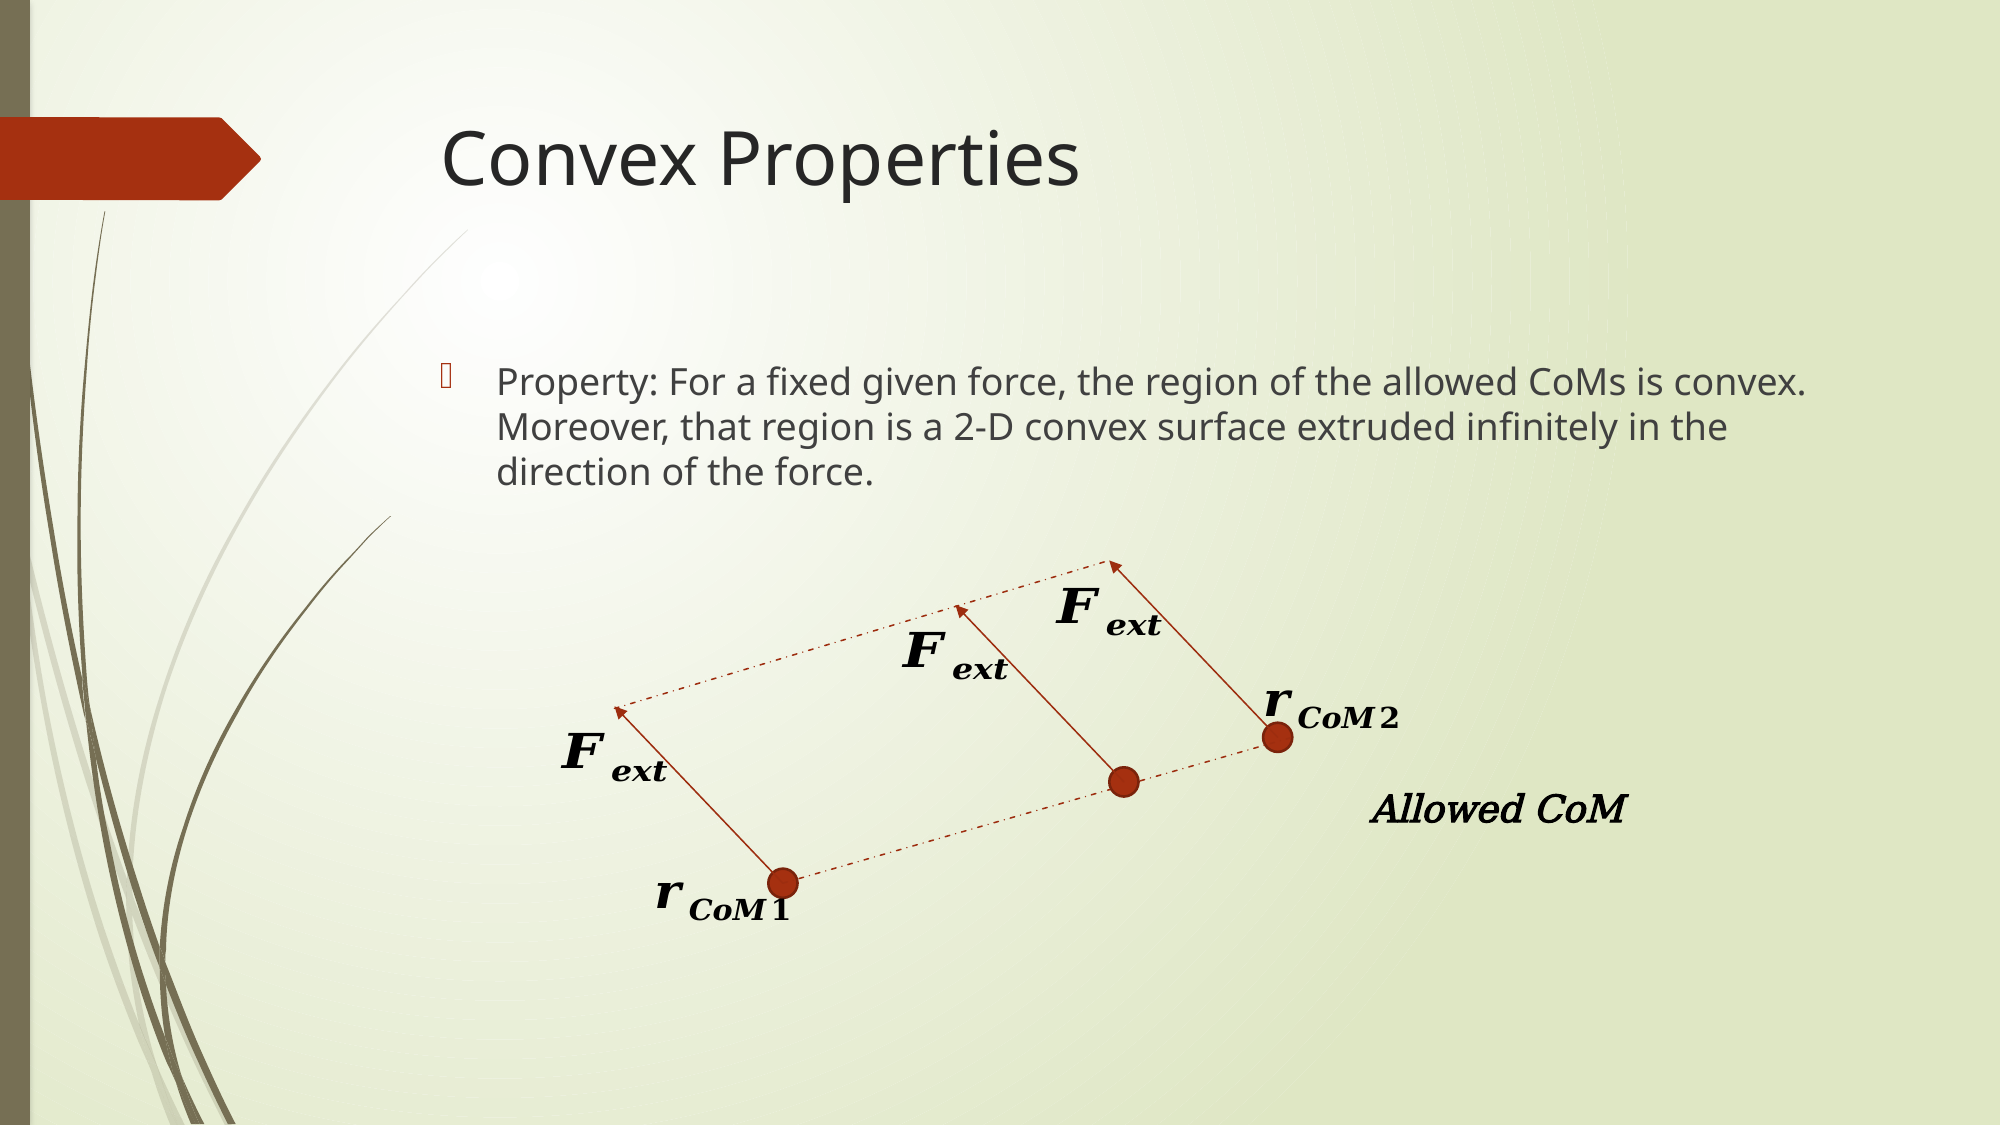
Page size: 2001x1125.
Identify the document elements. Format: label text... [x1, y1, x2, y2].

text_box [955, 604, 1125, 783]
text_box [1110, 560, 1278, 736]
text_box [614, 560, 1110, 709]
text_box [769, 892, 797, 900]
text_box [782, 737, 1293, 884]
text_box [1281, 721, 1294, 737]
list Property: For a fixed given force, the region of the allowed CoMs is convex. Moreover, that region is a 2-D convex surface extruded infinitely in the direction of the force. [424, 350, 1888, 970]
title Convex Properties [425, 102, 1888, 313]
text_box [614, 715, 784, 884]
